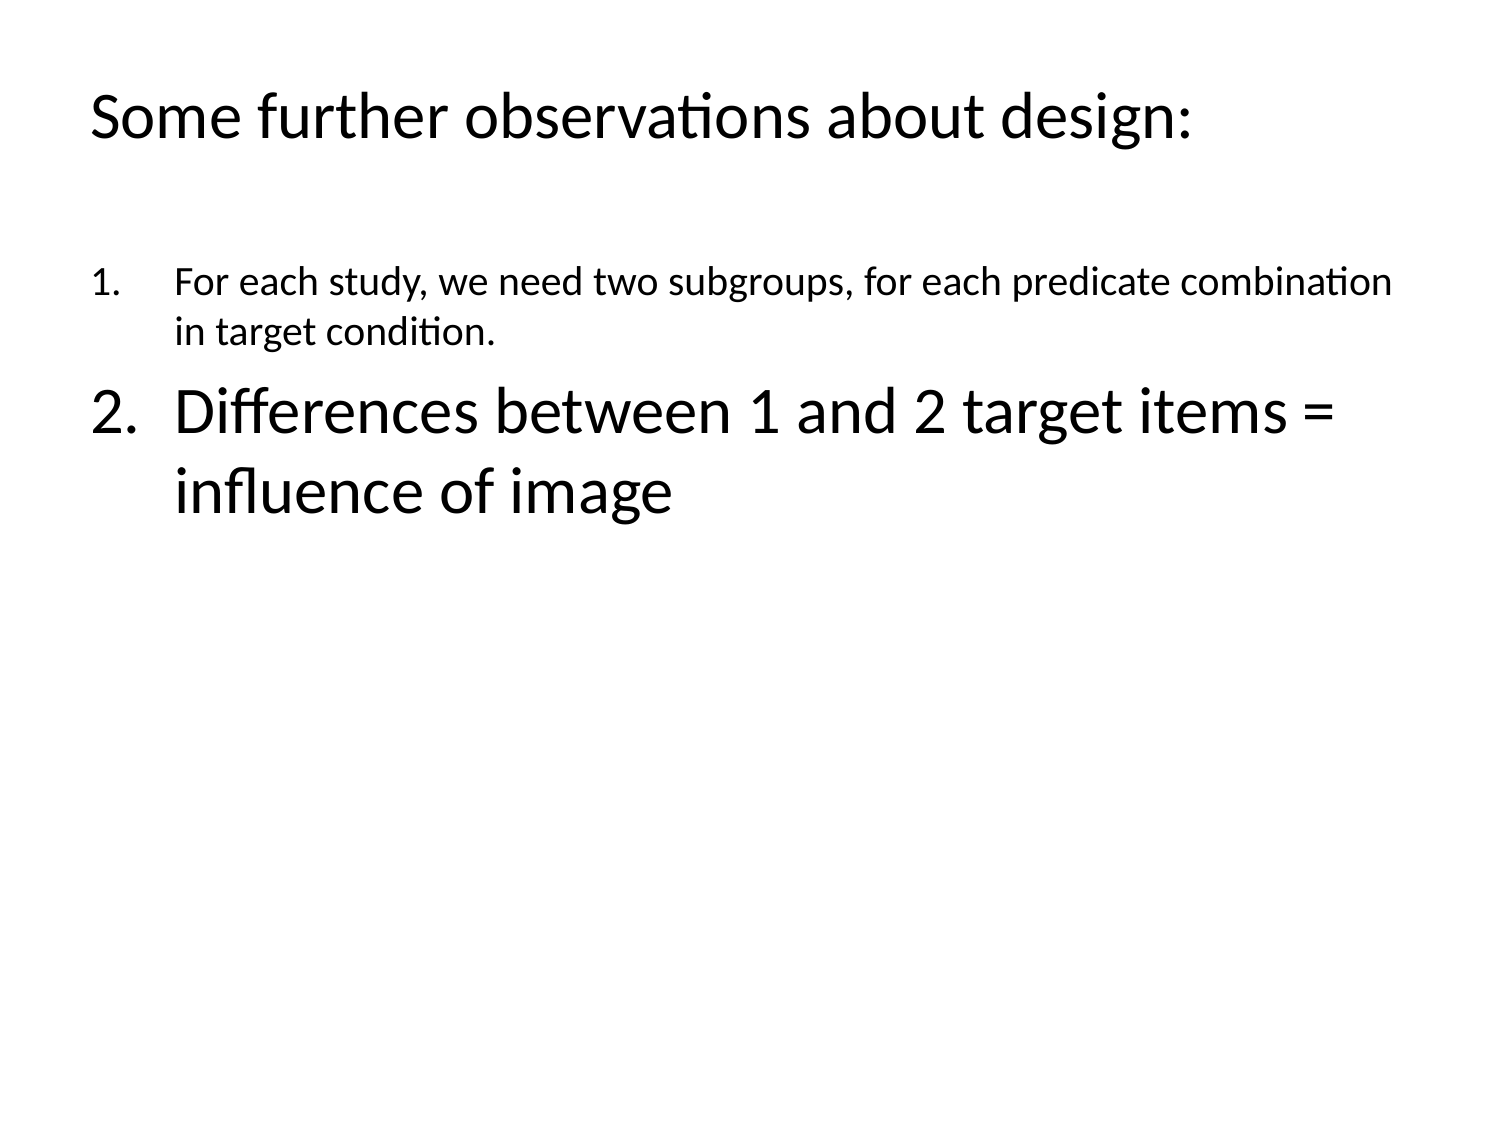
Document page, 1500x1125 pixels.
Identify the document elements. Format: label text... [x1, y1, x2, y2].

list Some further observations about design: For each study, we need two subgroups, for each predicate combination in target condition. Differences between 1 and 2 target items = influence of image [75, 64, 1425, 808]
